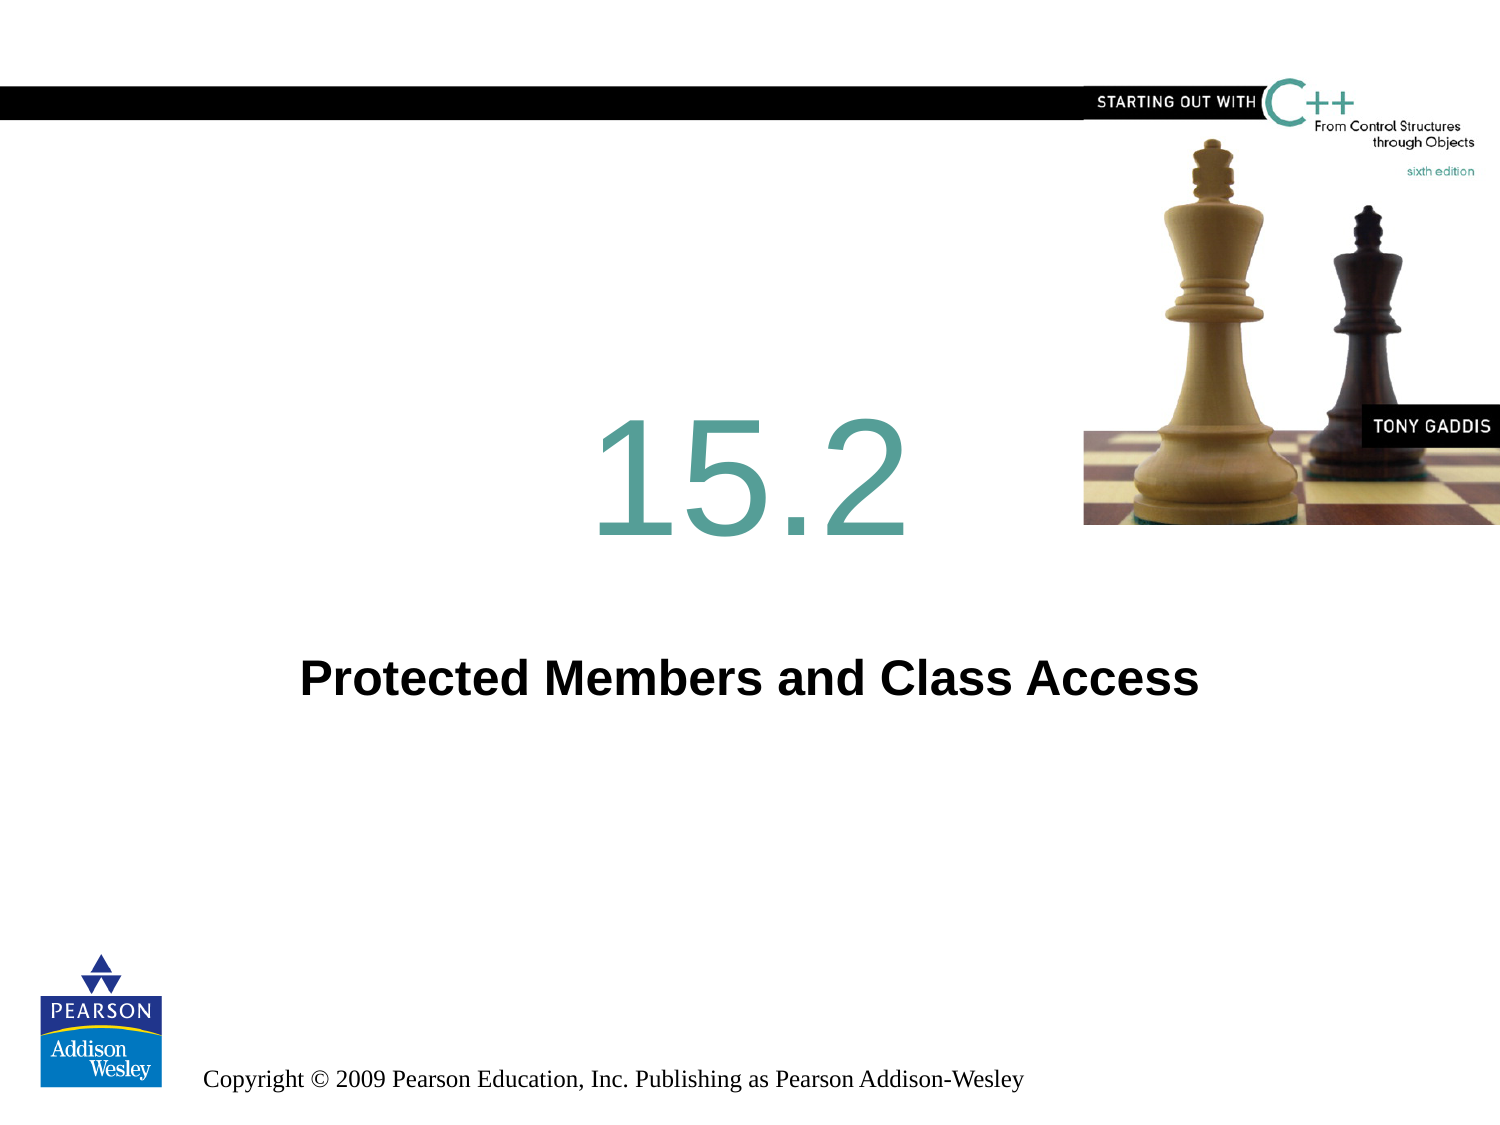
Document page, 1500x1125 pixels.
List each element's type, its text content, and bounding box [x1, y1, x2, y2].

picture [37, 949, 164, 1089]
subtitle Protected Members and Class Access [225, 637, 1275, 925]
title 15.2 [112, 375, 1388, 563]
